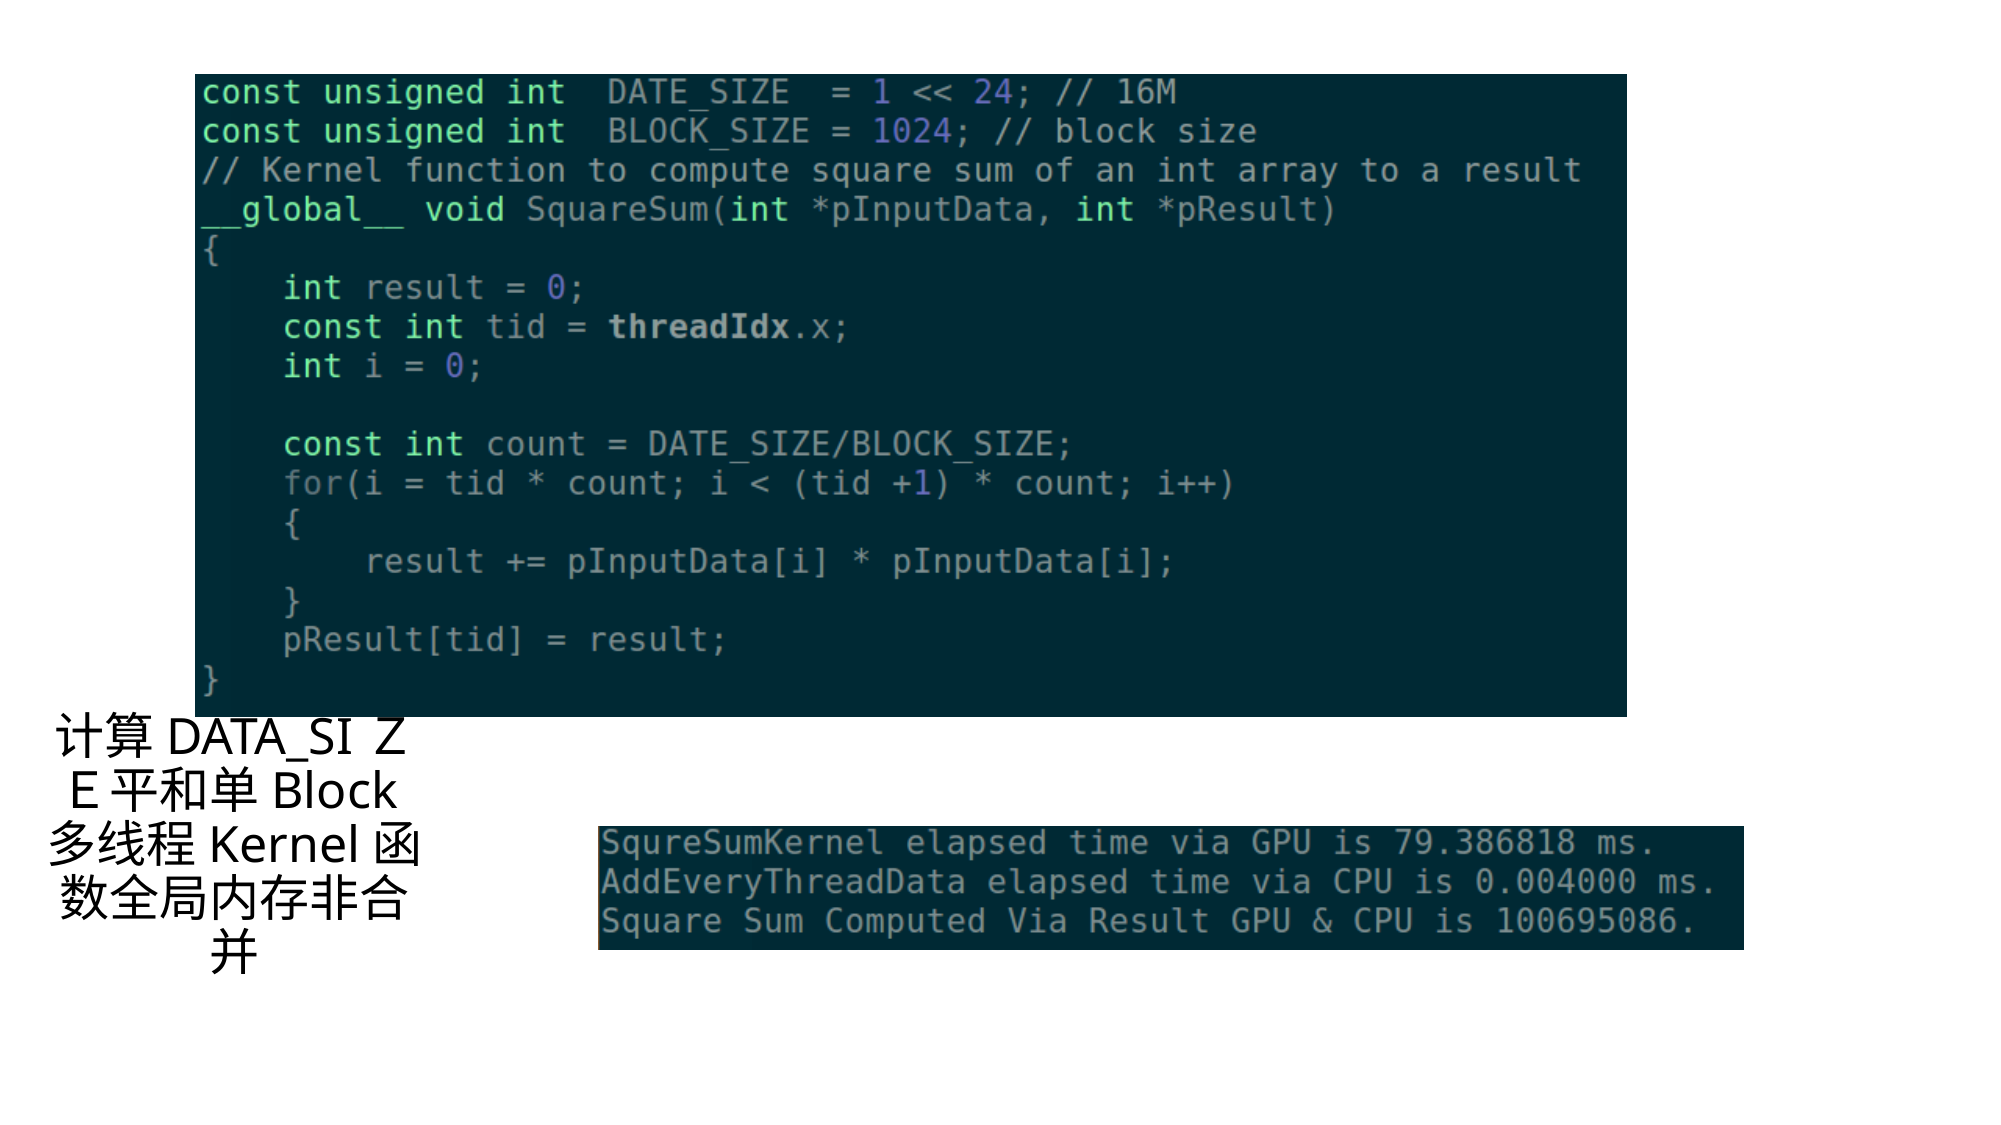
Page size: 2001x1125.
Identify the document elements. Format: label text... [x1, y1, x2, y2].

picture [1578, 908, 1595, 932]
picture [895, 554, 910, 579]
picture [1558, 829, 1575, 854]
picture [745, 835, 762, 854]
picture [285, 437, 300, 455]
picture [1477, 868, 1493, 893]
picture [468, 550, 482, 573]
picture [827, 835, 843, 854]
picture [773, 118, 790, 142]
picture [764, 868, 783, 893]
picture [1659, 875, 1677, 893]
picture [408, 554, 421, 573]
picture [688, 914, 702, 932]
picture [529, 124, 544, 142]
picture [1017, 431, 1034, 455]
picture [1118, 124, 1134, 142]
picture [1518, 868, 1534, 893]
picture [929, 829, 943, 854]
picture [305, 476, 321, 494]
picture [488, 626, 503, 651]
picture [1036, 163, 1053, 181]
picture [1050, 914, 1066, 932]
picture [732, 163, 748, 181]
picture [610, 79, 626, 103]
picture [1009, 908, 1027, 932]
picture [387, 118, 402, 142]
picture [488, 315, 502, 338]
picture [467, 79, 483, 103]
picture [408, 320, 422, 338]
picture [244, 124, 260, 142]
picture [810, 875, 824, 893]
picture [651, 471, 665, 494]
picture [284, 163, 301, 181]
picture [894, 118, 910, 142]
picture [869, 829, 882, 854]
picture [894, 431, 910, 455]
picture [326, 437, 341, 455]
picture [772, 320, 789, 338]
picture [746, 875, 762, 899]
picture [369, 554, 383, 572]
picture [1213, 835, 1229, 854]
picture [691, 118, 708, 142]
picture [1118, 163, 1134, 181]
picture [691, 628, 706, 651]
picture [326, 124, 341, 142]
picture [347, 196, 360, 221]
picture [1325, 196, 1332, 225]
picture [244, 85, 260, 103]
picture [1621, 835, 1634, 854]
picture [1253, 875, 1270, 893]
picture [367, 157, 381, 181]
picture [610, 476, 626, 494]
picture [1131, 835, 1148, 854]
picture [347, 320, 360, 338]
picture [996, 198, 1010, 220]
picture [369, 281, 383, 299]
picture [670, 431, 688, 455]
picture [509, 320, 524, 338]
picture [813, 320, 829, 338]
picture [667, 835, 681, 854]
picture [1546, 157, 1559, 181]
picture [916, 470, 931, 494]
picture [427, 320, 443, 338]
picture [593, 633, 607, 651]
picture [875, 118, 890, 142]
picture [468, 470, 483, 494]
picture [508, 437, 524, 455]
picture [427, 281, 443, 299]
picture [447, 315, 462, 338]
picture [325, 163, 341, 181]
picture [650, 196, 667, 220]
picture [1275, 875, 1290, 893]
picture [266, 124, 279, 142]
picture [1072, 875, 1085, 893]
picture [308, 163, 322, 181]
picture [610, 554, 626, 572]
picture [1538, 908, 1554, 932]
picture [914, 118, 930, 142]
picture [1173, 908, 1187, 932]
picture [367, 359, 382, 377]
picture [969, 835, 985, 860]
picture [305, 359, 321, 377]
picture [711, 554, 727, 573]
picture [1160, 196, 1173, 211]
picture [772, 163, 788, 181]
picture [915, 202, 930, 220]
picture [305, 320, 321, 338]
picture [935, 554, 951, 572]
picture [732, 118, 748, 142]
picture [711, 79, 727, 103]
picture [1660, 908, 1676, 932]
picture [286, 274, 301, 299]
picture [752, 159, 767, 181]
picture [928, 909, 943, 932]
picture [955, 196, 971, 220]
picture [1200, 118, 1215, 142]
picture [244, 202, 259, 227]
picture [716, 196, 723, 225]
picture [1036, 476, 1053, 494]
picture [976, 202, 991, 220]
picture [728, 875, 742, 893]
picture [427, 124, 443, 142]
picture [1199, 159, 1214, 181]
picture [867, 868, 883, 893]
picture [1362, 158, 1376, 181]
picture [671, 163, 687, 181]
picture [1382, 163, 1398, 181]
picture [549, 202, 565, 227]
picture [1030, 875, 1046, 893]
picture [509, 157, 524, 181]
picture [752, 554, 768, 573]
picture [528, 163, 545, 181]
picture [1356, 868, 1372, 893]
picture [1241, 202, 1254, 220]
picture [786, 868, 802, 893]
picture [1396, 829, 1412, 854]
picture [1118, 198, 1132, 221]
picture [386, 554, 402, 573]
picture [223, 85, 240, 103]
picture [1098, 202, 1113, 221]
picture [725, 835, 741, 854]
picture [1565, 159, 1580, 181]
picture [366, 315, 380, 338]
picture [834, 202, 849, 227]
picture [284, 80, 299, 103]
picture [1017, 476, 1032, 494]
picture [652, 320, 668, 338]
picture [690, 431, 709, 455]
picture [1097, 163, 1113, 181]
picture [1091, 908, 1109, 932]
picture [935, 431, 952, 455]
picture [712, 431, 727, 455]
picture [1284, 163, 1298, 181]
picture [1078, 476, 1093, 494]
picture [1518, 908, 1534, 932]
picture [914, 85, 931, 101]
picture [793, 431, 810, 455]
picture [977, 470, 990, 485]
picture [223, 124, 240, 142]
picture [487, 196, 503, 221]
picture [325, 276, 340, 299]
picture [1301, 198, 1315, 220]
picture [1355, 908, 1371, 932]
picture [1152, 870, 1167, 893]
picture [898, 163, 912, 181]
picture [1139, 118, 1155, 142]
picture [1077, 554, 1093, 573]
picture [651, 163, 666, 181]
picture [447, 432, 462, 455]
picture [286, 509, 299, 540]
picture [1009, 835, 1026, 854]
picture [975, 79, 991, 103]
picture [671, 202, 687, 220]
picture [827, 908, 843, 932]
picture [1213, 875, 1229, 893]
picture [305, 196, 321, 221]
picture [650, 118, 667, 142]
picture [908, 835, 924, 854]
picture [1111, 914, 1127, 932]
title [450, 53, 1857, 999]
picture [509, 79, 524, 103]
picture [1011, 868, 1024, 893]
picture [732, 313, 748, 338]
picture [346, 85, 361, 103]
picture [631, 633, 645, 651]
picture [528, 196, 545, 220]
picture [1294, 829, 1310, 854]
picture [1221, 124, 1234, 142]
picture [630, 313, 646, 338]
picture [447, 202, 463, 221]
picture [1321, 163, 1337, 188]
picture [631, 554, 646, 579]
picture [1110, 835, 1128, 854]
picture [1098, 471, 1112, 494]
picture [691, 548, 707, 573]
picture [1274, 908, 1290, 932]
picture [672, 626, 685, 651]
picture [777, 548, 785, 577]
picture [548, 119, 563, 142]
picture [996, 550, 1010, 573]
picture [853, 470, 869, 494]
picture [589, 476, 606, 494]
picture [1178, 476, 1216, 493]
picture [1274, 829, 1290, 854]
picture [408, 157, 422, 181]
picture [704, 914, 721, 932]
picture [1142, 548, 1149, 577]
picture [347, 633, 360, 651]
picture [956, 554, 971, 579]
picture [675, 489, 682, 499]
picture [690, 202, 708, 220]
picture [847, 875, 863, 893]
picture [752, 79, 769, 103]
picture [613, 202, 627, 220]
picture [1438, 875, 1451, 893]
picture [367, 470, 382, 494]
picture [589, 202, 605, 220]
picture [305, 280, 321, 299]
picture [530, 470, 543, 485]
picture [570, 476, 585, 494]
picture [834, 470, 849, 494]
picture [1031, 908, 1046, 932]
picture [467, 118, 483, 142]
picture [684, 835, 701, 854]
picture [813, 431, 829, 455]
picture [1194, 829, 1209, 854]
picture [732, 550, 746, 573]
picture [629, 79, 648, 103]
picture [1254, 908, 1270, 932]
picture [1417, 875, 1432, 893]
picture [345, 163, 362, 181]
picture [427, 202, 443, 221]
picture [1172, 835, 1188, 854]
picture [1021, 98, 1027, 108]
picture [914, 163, 931, 181]
picture [712, 163, 728, 188]
picture [549, 437, 565, 455]
picture [933, 118, 951, 142]
picture [284, 202, 301, 221]
picture [797, 470, 805, 499]
picture [1525, 163, 1540, 181]
picture [406, 124, 422, 149]
picture [367, 124, 380, 142]
picture [690, 320, 707, 338]
picture [704, 875, 721, 893]
picture [1091, 875, 1107, 893]
picture [1224, 470, 1231, 499]
picture [1199, 196, 1217, 220]
picture [1458, 914, 1471, 932]
picture [1682, 875, 1695, 893]
picture [949, 835, 965, 854]
picture [997, 431, 1010, 455]
picture [1036, 554, 1052, 573]
picture [325, 633, 341, 651]
picture [488, 158, 502, 181]
picture [1163, 567, 1169, 577]
picture [1057, 476, 1073, 494]
picture [948, 914, 965, 932]
picture [713, 470, 727, 494]
picture [949, 875, 965, 893]
picture [1599, 908, 1615, 932]
picture [427, 554, 443, 573]
picture [785, 914, 803, 932]
picture [644, 868, 659, 893]
picture [447, 628, 462, 651]
picture [346, 124, 361, 142]
picture [888, 914, 904, 938]
picture [1423, 163, 1439, 181]
picture [671, 550, 685, 573]
picture [976, 431, 992, 455]
picture [838, 333, 844, 342]
picture [644, 914, 660, 932]
picture [1599, 868, 1615, 893]
picture [991, 835, 1004, 854]
picture [1232, 908, 1249, 932]
picture [733, 196, 748, 221]
picture [664, 914, 680, 932]
picture [223, 157, 239, 184]
picture [1078, 196, 1093, 221]
picture [427, 163, 443, 181]
picture [203, 157, 219, 184]
picture [1138, 79, 1154, 103]
picture [1058, 157, 1073, 181]
picture [1396, 908, 1412, 932]
picture [649, 79, 668, 103]
picture [448, 274, 462, 299]
picture [408, 281, 421, 299]
picture [1497, 829, 1514, 854]
picture [603, 908, 619, 932]
picture [305, 626, 322, 651]
picture [753, 118, 767, 142]
picture [469, 196, 484, 221]
picture [793, 118, 809, 142]
picture [1016, 118, 1031, 145]
picture [995, 163, 1013, 181]
picture [204, 85, 219, 103]
picture [472, 372, 478, 382]
picture [609, 633, 626, 651]
picture [1120, 79, 1134, 103]
picture [1041, 215, 1047, 225]
picture [690, 163, 708, 181]
picture [305, 437, 321, 455]
picture [751, 313, 768, 338]
picture [814, 163, 828, 181]
picture [610, 118, 626, 142]
picture [786, 835, 802, 854]
picture [529, 85, 544, 103]
picture [609, 315, 626, 338]
picture [813, 471, 828, 494]
picture [1505, 163, 1519, 181]
picture [286, 470, 300, 494]
picture [286, 587, 299, 618]
picture [794, 548, 809, 573]
picture [1157, 79, 1176, 103]
picture [529, 437, 544, 455]
picture [644, 835, 660, 854]
picture [1598, 835, 1616, 854]
picture [1092, 829, 1107, 854]
picture [939, 470, 946, 499]
picture [548, 80, 563, 103]
picture [1619, 908, 1636, 932]
picture [548, 274, 565, 299]
picture [651, 554, 666, 573]
picture [752, 431, 768, 455]
picture [1640, 908, 1656, 932]
picture [651, 633, 666, 651]
picture [989, 875, 1005, 893]
picture [602, 868, 621, 893]
picture [684, 875, 701, 893]
picture [574, 293, 580, 303]
picture [205, 665, 218, 696]
picture [325, 354, 340, 377]
picture [1438, 908, 1452, 932]
picture [772, 198, 787, 221]
picture [745, 908, 762, 932]
picture [286, 352, 301, 377]
picture [1173, 875, 1188, 893]
picture [569, 202, 585, 220]
picture [569, 432, 584, 455]
picture [367, 85, 380, 103]
picture [833, 431, 848, 458]
picture [875, 79, 890, 103]
picture [1477, 829, 1493, 854]
picture [366, 432, 380, 455]
picture [1239, 124, 1256, 142]
picture [488, 470, 503, 494]
picture [408, 431, 423, 455]
picture [467, 276, 482, 299]
picture [447, 124, 463, 142]
picture [509, 118, 524, 142]
picture [366, 633, 382, 651]
picture [603, 829, 619, 854]
picture [733, 79, 746, 103]
picture [427, 437, 443, 455]
picture [590, 548, 604, 573]
picture [447, 163, 463, 181]
picture [1219, 202, 1236, 220]
picture [1579, 868, 1595, 893]
picture [875, 431, 890, 455]
picture [623, 868, 639, 893]
picture [994, 79, 1012, 103]
picture [265, 196, 279, 221]
picture [1282, 196, 1295, 220]
picture [705, 829, 721, 854]
picture [1030, 829, 1045, 854]
picture [347, 437, 360, 455]
picture [1499, 908, 1513, 932]
picture [867, 914, 884, 932]
picture [432, 626, 440, 655]
picture [1016, 202, 1032, 220]
picture [874, 202, 890, 220]
picture [810, 835, 824, 854]
picture [1558, 868, 1575, 893]
picture [1016, 548, 1032, 573]
picture [1313, 908, 1332, 932]
picture [752, 202, 768, 221]
picture [630, 476, 646, 494]
picture [1538, 868, 1554, 893]
picture [1077, 79, 1092, 106]
picture [387, 79, 402, 103]
picture [1260, 202, 1276, 220]
picture [826, 875, 843, 893]
picture [1416, 829, 1432, 854]
picture [1062, 450, 1068, 460]
picture [1483, 163, 1500, 181]
picture [1159, 470, 1174, 494]
picture [569, 554, 585, 579]
picture [1192, 875, 1209, 893]
picture [325, 202, 341, 221]
picture [1071, 831, 1085, 854]
picture [448, 548, 462, 573]
picture [752, 476, 769, 492]
picture [847, 914, 863, 932]
picture [447, 85, 463, 103]
picture [969, 908, 984, 932]
picture [469, 633, 483, 651]
picture [1294, 875, 1310, 893]
picture [406, 628, 421, 651]
picture [1240, 163, 1256, 181]
picture [914, 431, 931, 455]
picture [928, 870, 943, 893]
picture [1301, 163, 1317, 181]
picture [766, 914, 782, 932]
picture [1457, 829, 1473, 854]
picture [1102, 548, 1110, 577]
picture [833, 163, 849, 188]
picture [935, 198, 950, 220]
picture [266, 85, 279, 103]
picture [326, 85, 341, 103]
picture [350, 470, 358, 499]
picture [630, 202, 646, 220]
picture [205, 235, 218, 266]
picture [1123, 489, 1129, 499]
picture [1111, 868, 1127, 893]
picture [1057, 550, 1071, 573]
picture [1051, 875, 1066, 899]
picture [814, 196, 828, 211]
picture [1336, 829, 1351, 854]
picture [957, 163, 970, 181]
picture [1193, 909, 1207, 932]
picture [387, 626, 401, 651]
picture [1037, 431, 1053, 455]
picture [855, 196, 868, 220]
picture [894, 476, 911, 493]
picture [1078, 118, 1092, 142]
picture [610, 163, 626, 181]
picture [326, 320, 341, 338]
picture [1540, 829, 1554, 854]
picture [854, 431, 870, 455]
picture [887, 868, 904, 893]
picture [670, 320, 688, 338]
picture [1558, 908, 1575, 932]
picture [1376, 908, 1392, 932]
picture [854, 163, 869, 181]
picture [1097, 124, 1114, 142]
picture [671, 79, 687, 103]
picture [1619, 868, 1636, 893]
picture [528, 313, 544, 338]
picture [766, 829, 783, 854]
picture [488, 437, 504, 455]
picture [508, 554, 525, 571]
picture [1467, 163, 1481, 181]
picture [1375, 868, 1392, 893]
picture [935, 85, 952, 101]
picture [512, 626, 519, 655]
picture [427, 85, 443, 103]
picture [716, 645, 722, 655]
picture [285, 633, 301, 657]
picture [1119, 548, 1134, 573]
picture [847, 835, 863, 854]
picture [447, 471, 462, 494]
picture [285, 320, 300, 338]
picture [631, 118, 646, 142]
picture [671, 118, 687, 142]
picture [284, 119, 299, 142]
picture [1179, 202, 1195, 227]
picture [908, 875, 924, 893]
picture [1159, 157, 1175, 181]
picture [1152, 914, 1168, 932]
picture [1518, 829, 1534, 854]
picture [774, 431, 787, 455]
picture [1252, 829, 1270, 854]
picture [1057, 79, 1072, 106]
picture [895, 202, 910, 227]
picture [650, 431, 667, 455]
picture [264, 157, 282, 181]
picture [1057, 118, 1073, 142]
picture [1133, 914, 1146, 932]
picture [204, 124, 219, 142]
picture [976, 554, 991, 573]
picture [406, 85, 422, 109]
picture [1180, 124, 1193, 142]
picture [468, 163, 483, 181]
picture [665, 868, 680, 893]
picture [623, 835, 639, 860]
picture [855, 548, 868, 563]
picture [447, 352, 463, 377]
text_box 计算DATA_SIＺＥ平和单Block多线程Kernel函数全局内存非合并 [19, 2, 450, 1049]
picture [329, 476, 342, 494]
picture [1179, 163, 1195, 181]
picture [549, 163, 565, 181]
picture [623, 914, 639, 938]
picture [976, 163, 991, 181]
picture [960, 137, 966, 147]
picture [817, 548, 824, 577]
picture [1356, 835, 1370, 854]
picture [1335, 868, 1351, 893]
picture [1263, 163, 1277, 181]
picture [915, 548, 929, 573]
picture [386, 281, 402, 299]
picture [773, 79, 788, 103]
picture [874, 163, 890, 181]
picture [710, 313, 727, 338]
picture [589, 159, 604, 181]
picture [908, 914, 924, 932]
picture [996, 118, 1011, 145]
